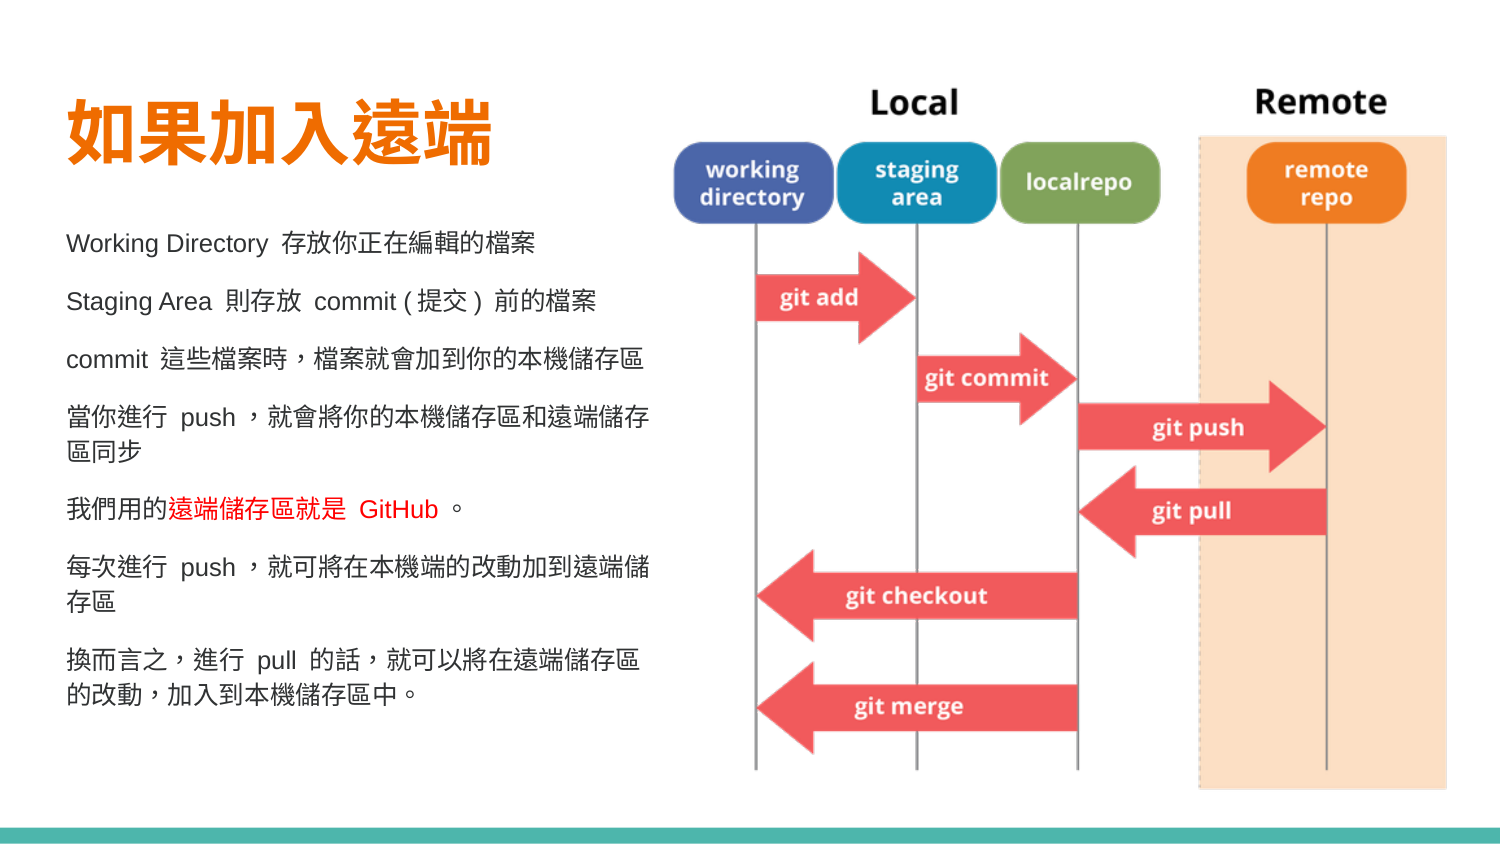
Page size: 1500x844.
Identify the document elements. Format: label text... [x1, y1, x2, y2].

picture [668, 72, 1450, 805]
list Working Directory 存放你正在編輯的檔案 Staging Area 則存放 commit (提交) 前的檔案 commit 這些檔案時，檔案就會加到你的本機儲存區 當你進行 push，就會將你的本機儲存區和遠端儲存區同步 我們用的遠端儲存區就是 GitHub。 每次進行 push，就可將在本機端的改動加到遠端儲存區 換而言之，進行 pull 的話，就可以將在遠端儲存區的改動，加入到本機儲存區中。 [51, 207, 663, 750]
title 如果加入遠端 [51, 72, 667, 189]
